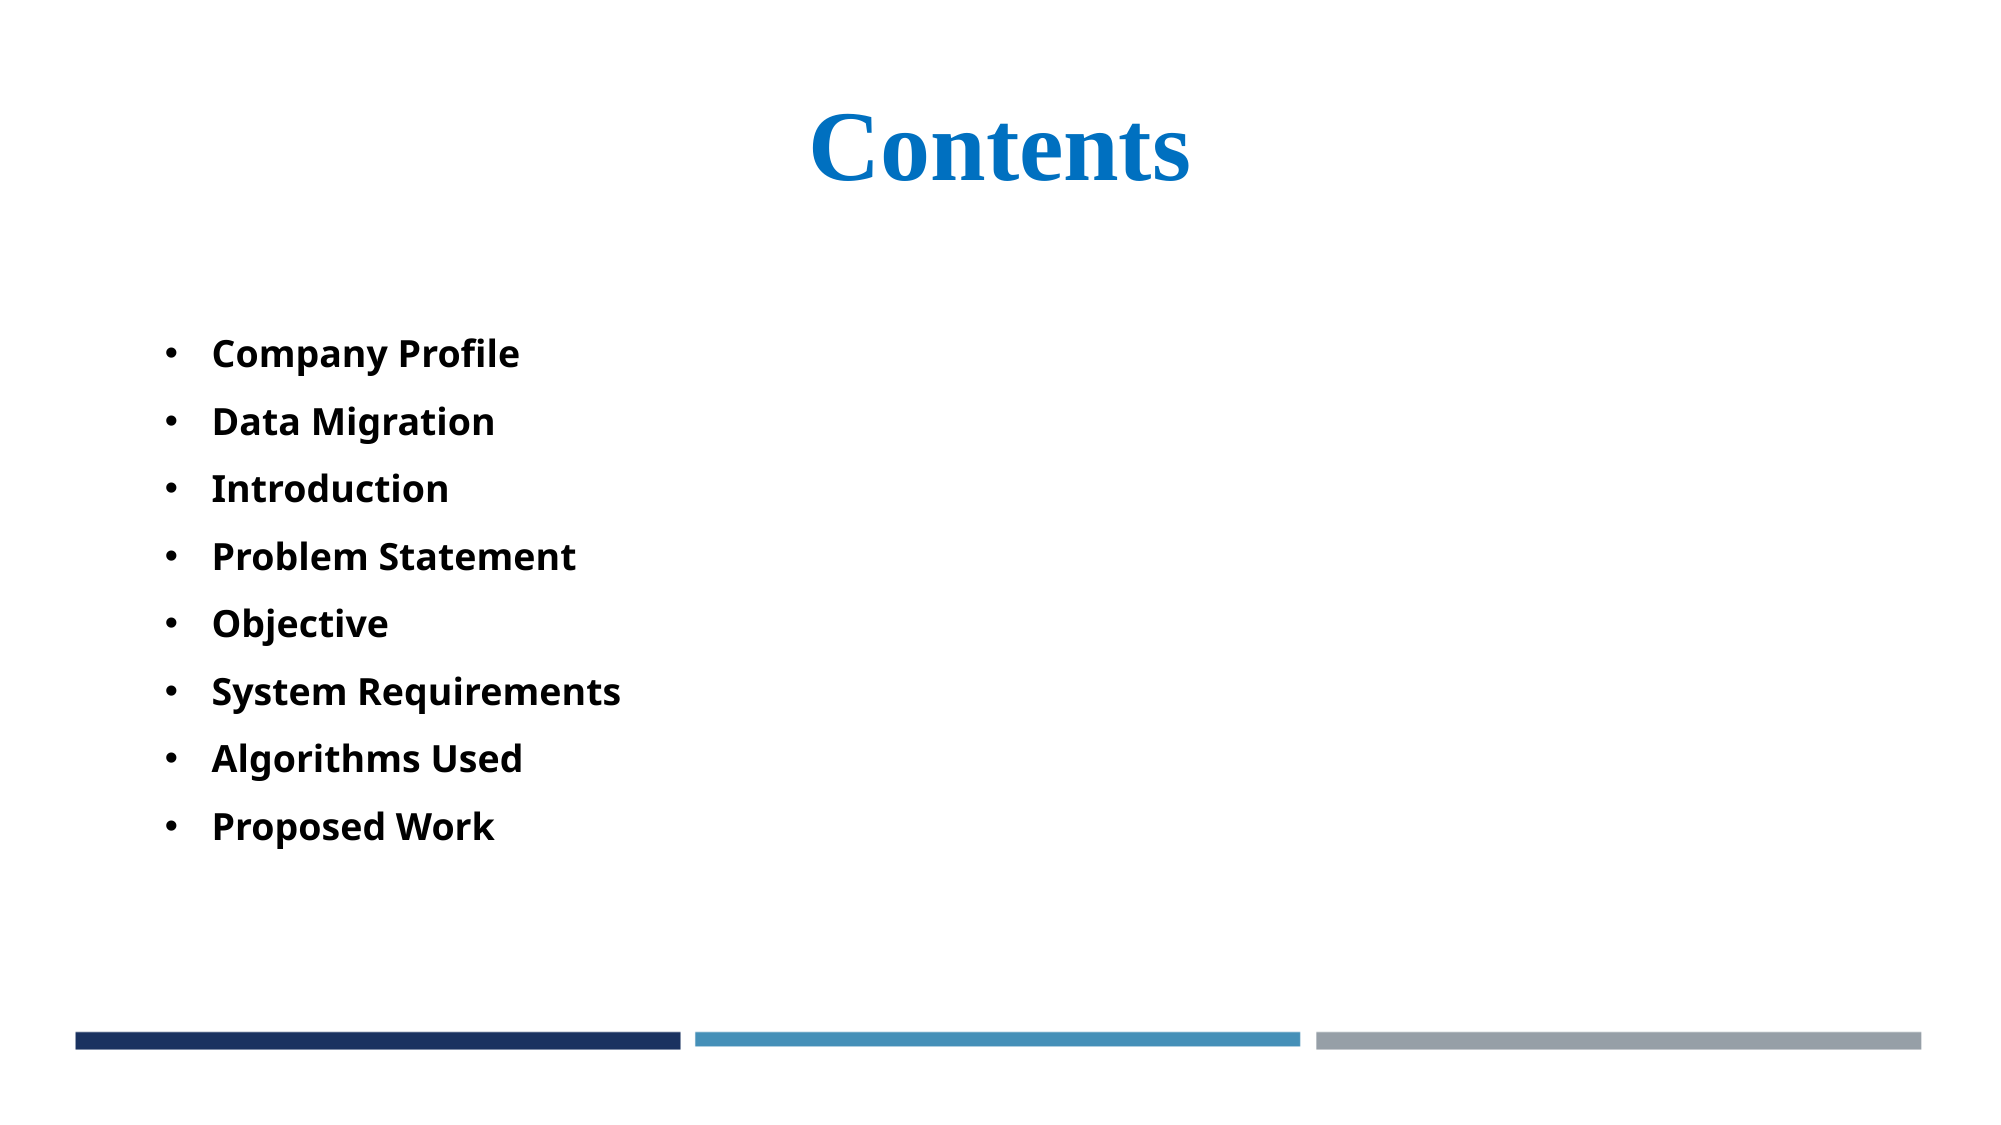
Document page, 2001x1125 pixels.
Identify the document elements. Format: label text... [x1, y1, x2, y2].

picture [67, 1010, 1942, 1077]
text_box Contents [0, 73, 2000, 209]
text_box Company Profile Data Migration Introduction Problem Statement Objective System Requirements Algorithms Used Proposed Work [0, 300, 2000, 923]
